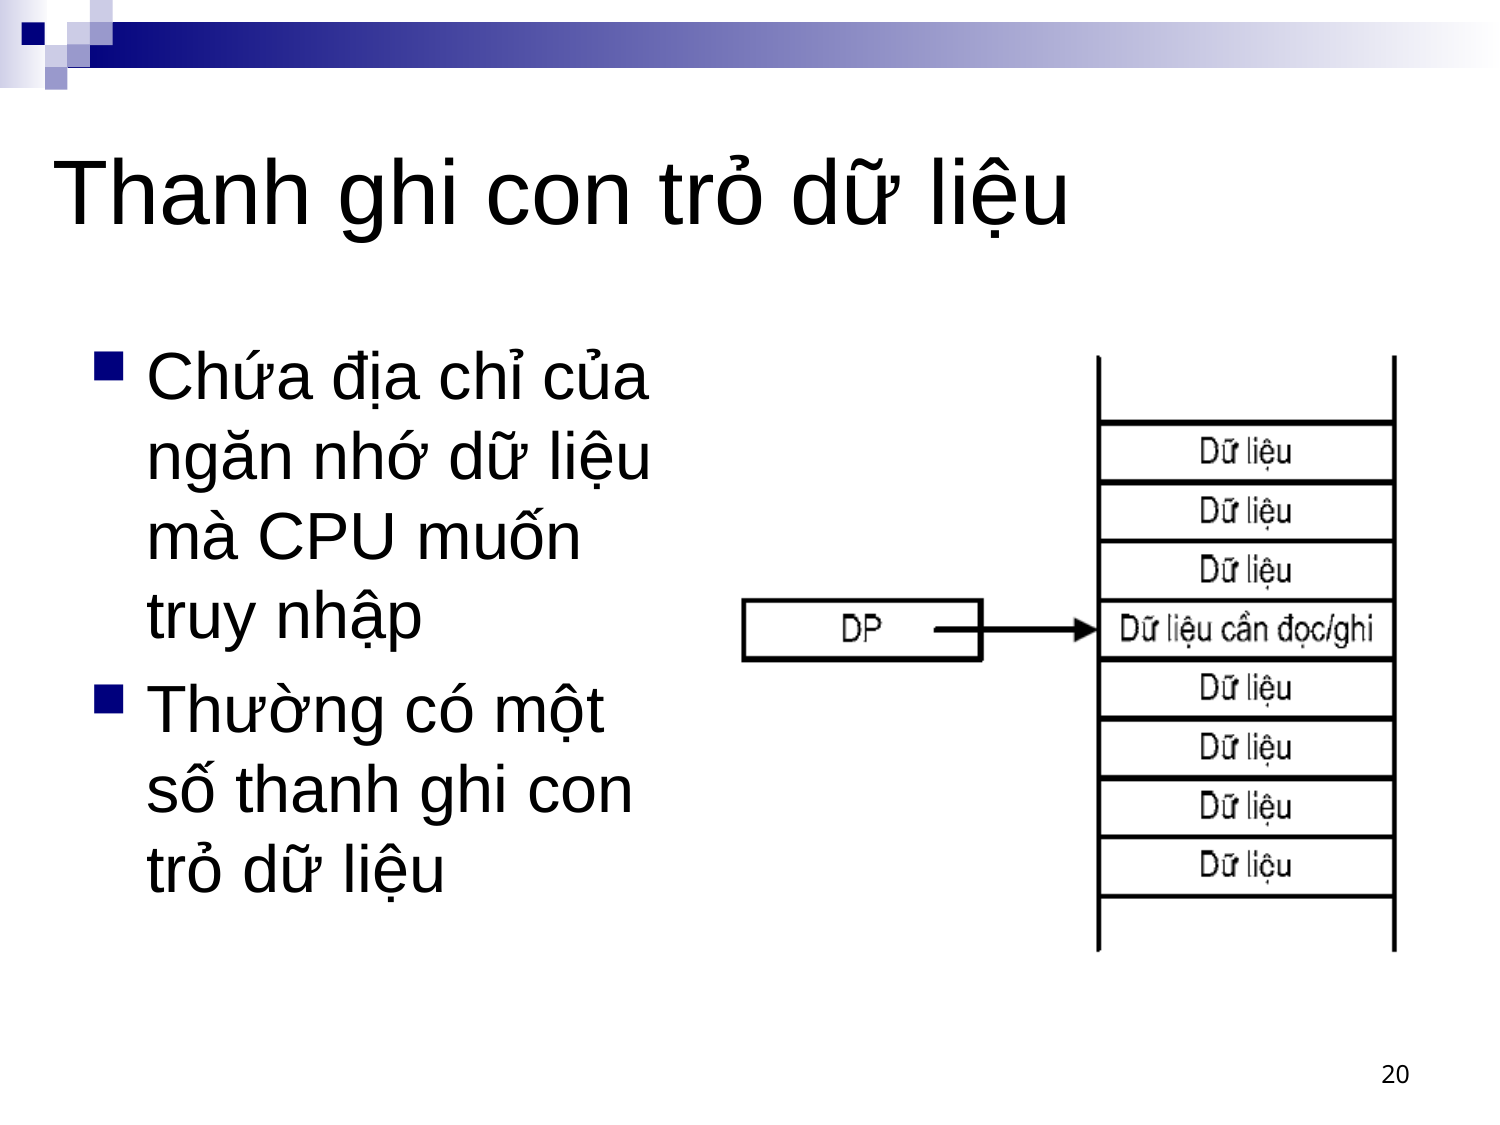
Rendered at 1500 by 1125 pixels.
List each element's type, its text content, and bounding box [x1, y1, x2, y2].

picture [737, 337, 1409, 960]
title Thanh ghi con trỏ dữ liệu [37, 74, 1476, 301]
slide_number 20 [1074, 1024, 1426, 1101]
list Chứa địa chỉ của ngăn nhớ dữ liệu mà CPU muốn truy nhập Thường có một số thanh ghi con trỏ dữ liệu [74, 324, 688, 1051]
